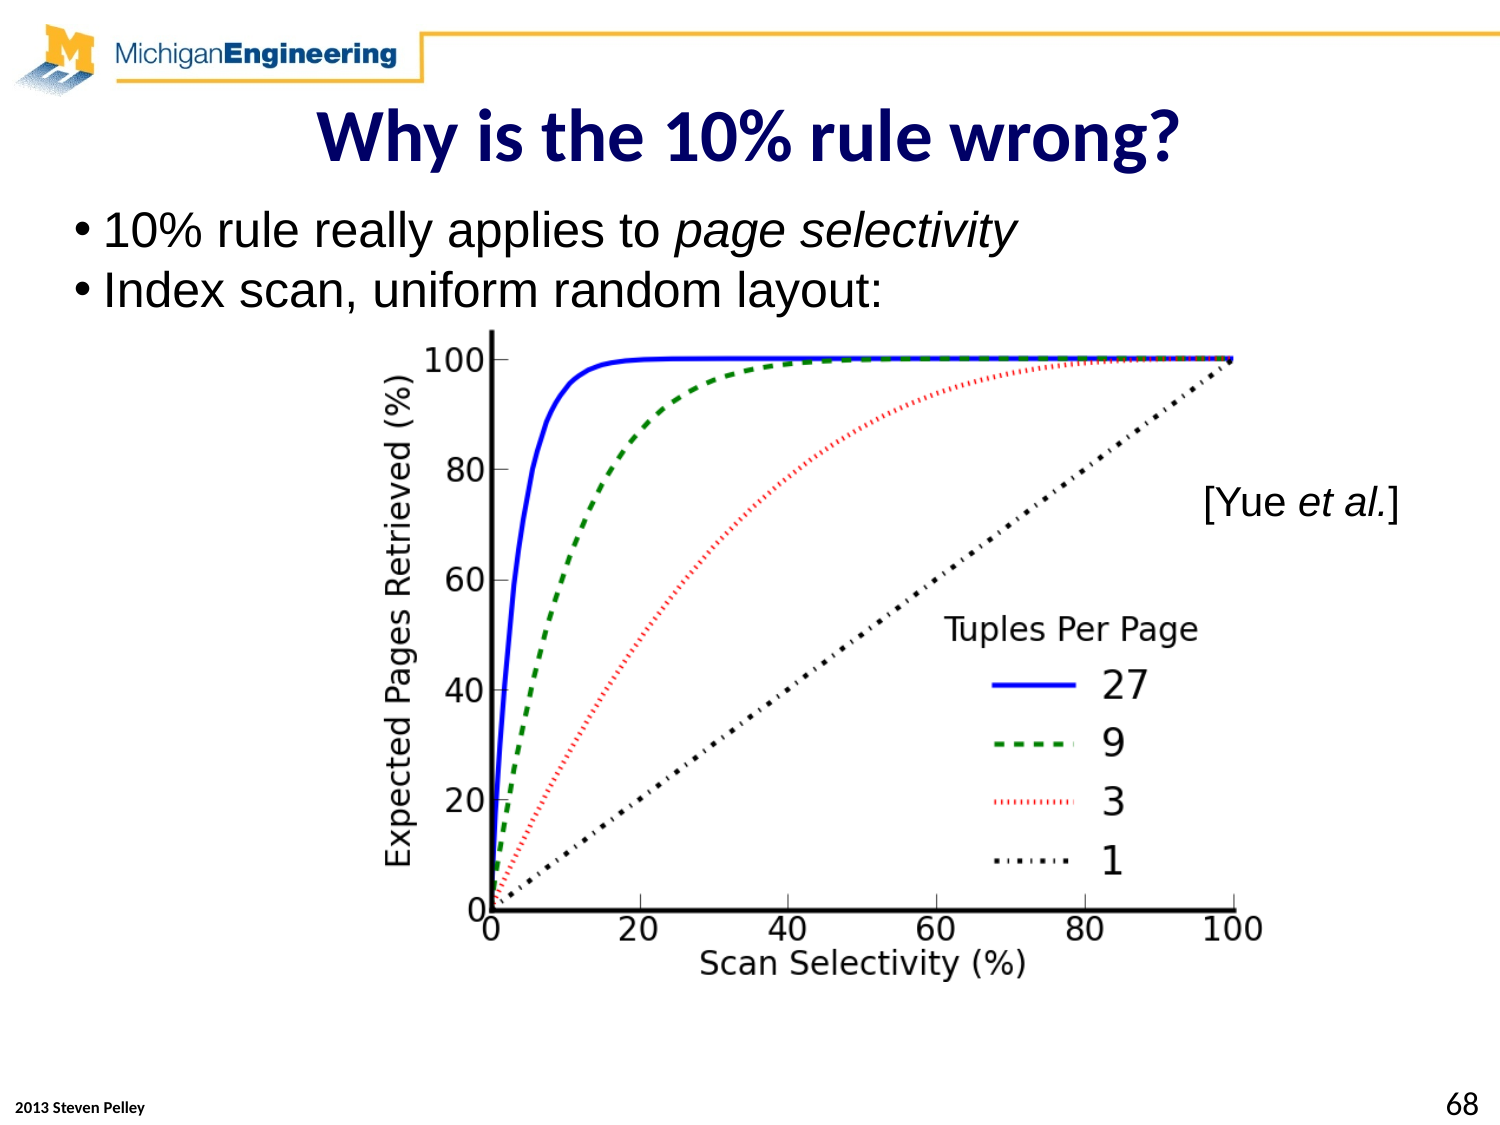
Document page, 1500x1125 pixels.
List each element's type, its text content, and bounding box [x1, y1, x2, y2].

picture [371, 260, 1329, 983]
text_box 10% rule really applies to page selectivity Index scan, uniform random layout: [58, 190, 1442, 326]
picture [12, 24, 1500, 97]
text_box [Yue et al.] [1334, 467, 1415, 533]
title Why is the 10% rule wrong? [74, 74, 1426, 188]
slide_number 68 [1425, 1074, 1500, 1125]
